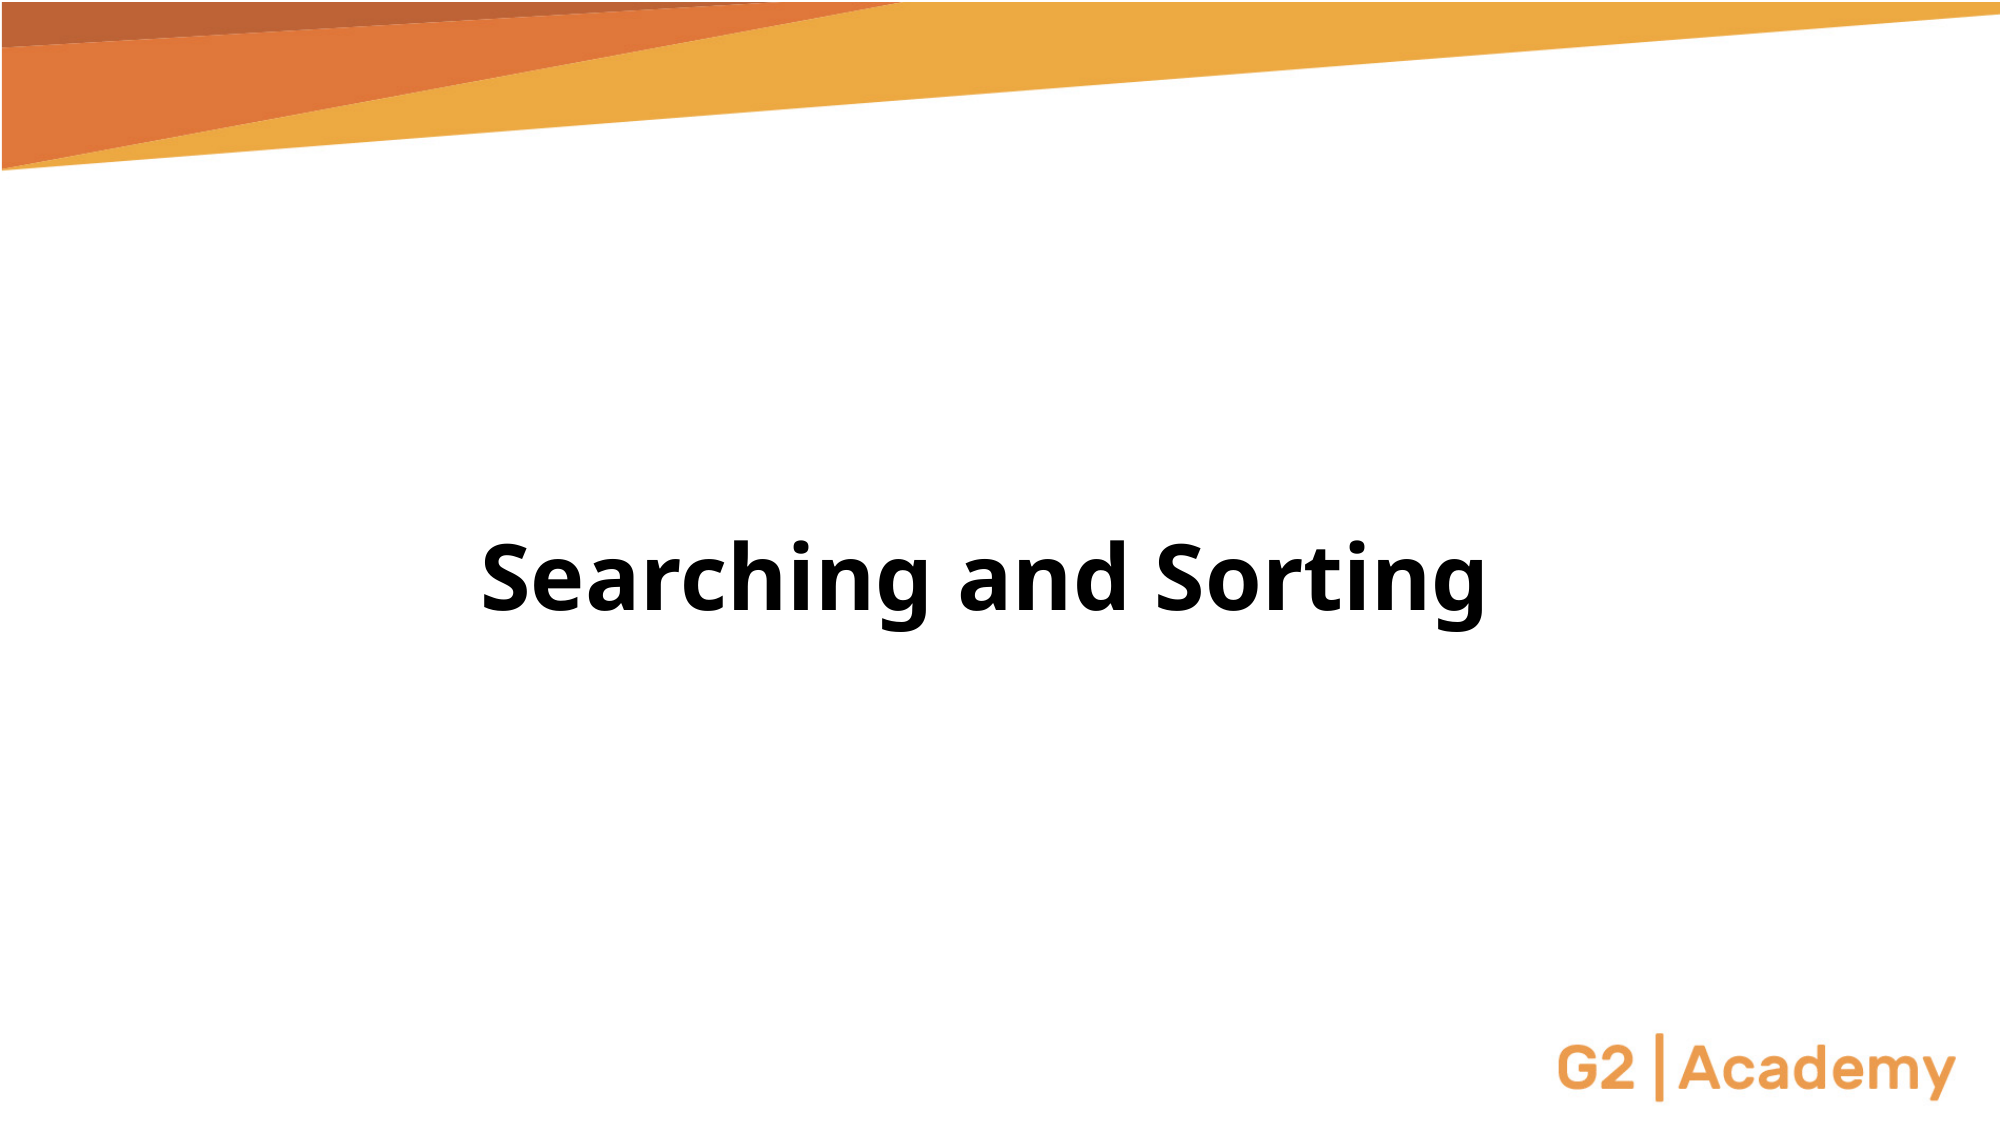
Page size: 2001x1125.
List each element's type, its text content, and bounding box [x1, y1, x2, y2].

title Searching and Sorting [85, 493, 1886, 669]
picture [1, 2, 2000, 1125]
